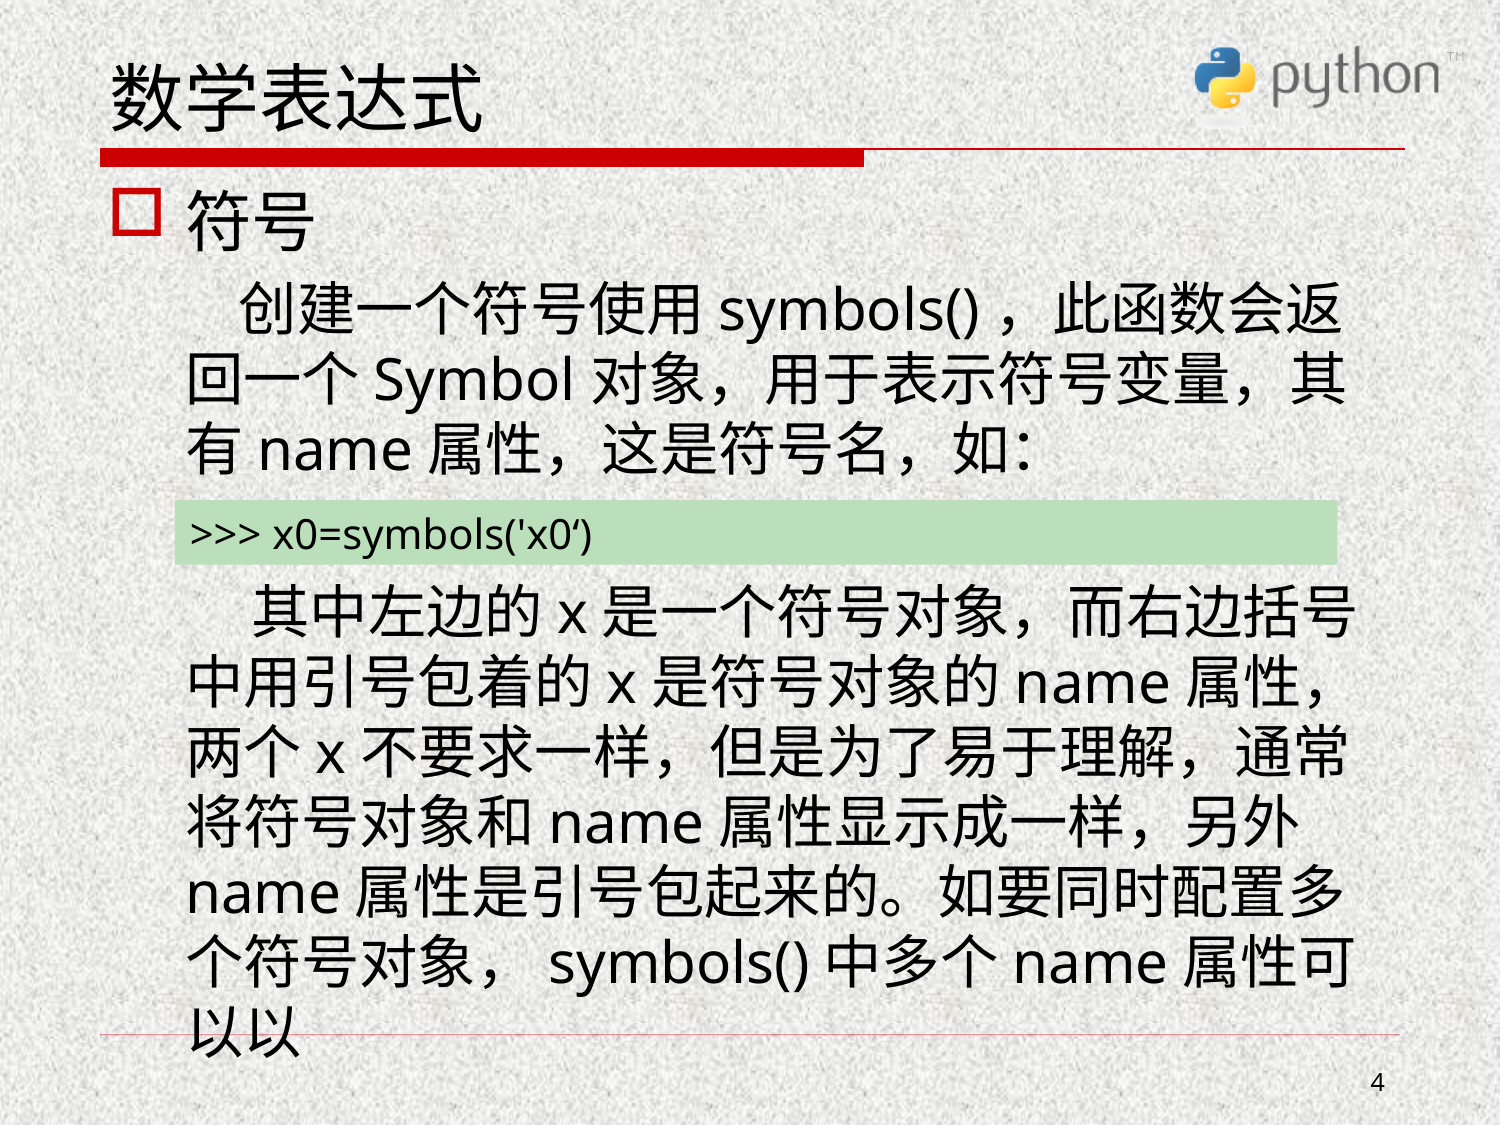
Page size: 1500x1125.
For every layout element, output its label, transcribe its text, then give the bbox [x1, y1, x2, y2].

text_box >>> x0=symbols('x0‘) [174, 500, 1338, 565]
slide_number 4 [1074, 1058, 1401, 1103]
list 符号 创建一个符号使用symbols()，此函数会返回一个Symbol对象，用于表示符号变量，其有name属性，这是符号名，如： 其中左边的x是一个符号对象，而右边括号中用引号包着的x是符号对象的name属性，两个x不要求一样，但是为了易于理解，通常将符号对象和name属性显示成一样，另外name属性是引号包起来的。如要同时配置多个符号对象，symbols()中多个name属性可以以 [92, 172, 1406, 1038]
picture [0, 0, 1500, 1125]
title 数学表达式 [93, 49, 1407, 150]
